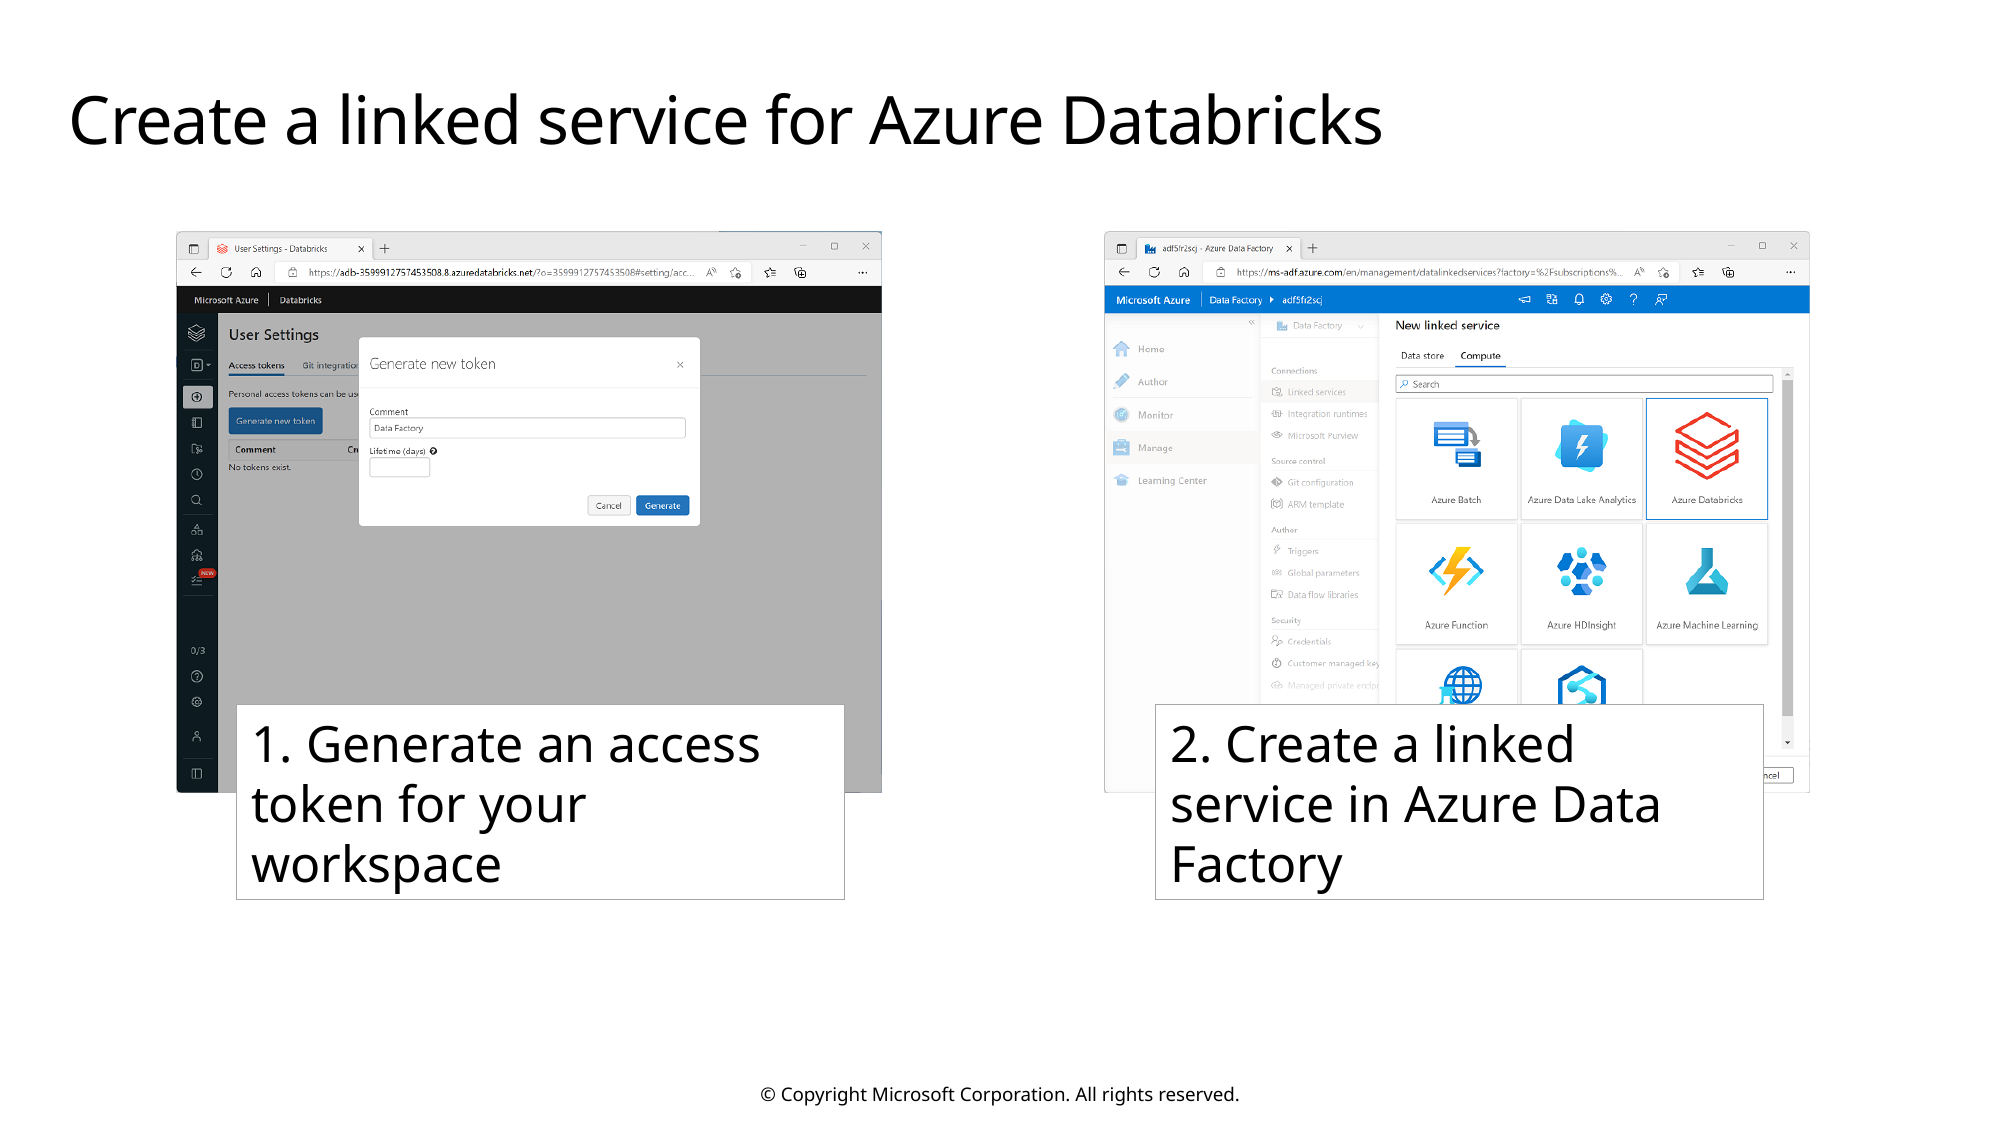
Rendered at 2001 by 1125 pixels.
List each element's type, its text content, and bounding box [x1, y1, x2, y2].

picture [1104, 231, 1810, 794]
title Create a linked service for Azure Databricks [68, 72, 1930, 184]
text_box 1. Generate an access token for your workspace [236, 794, 845, 900]
text_box 2. Create a linked service in Azure Data Factory [1155, 794, 1764, 900]
picture [176, 230, 882, 794]
